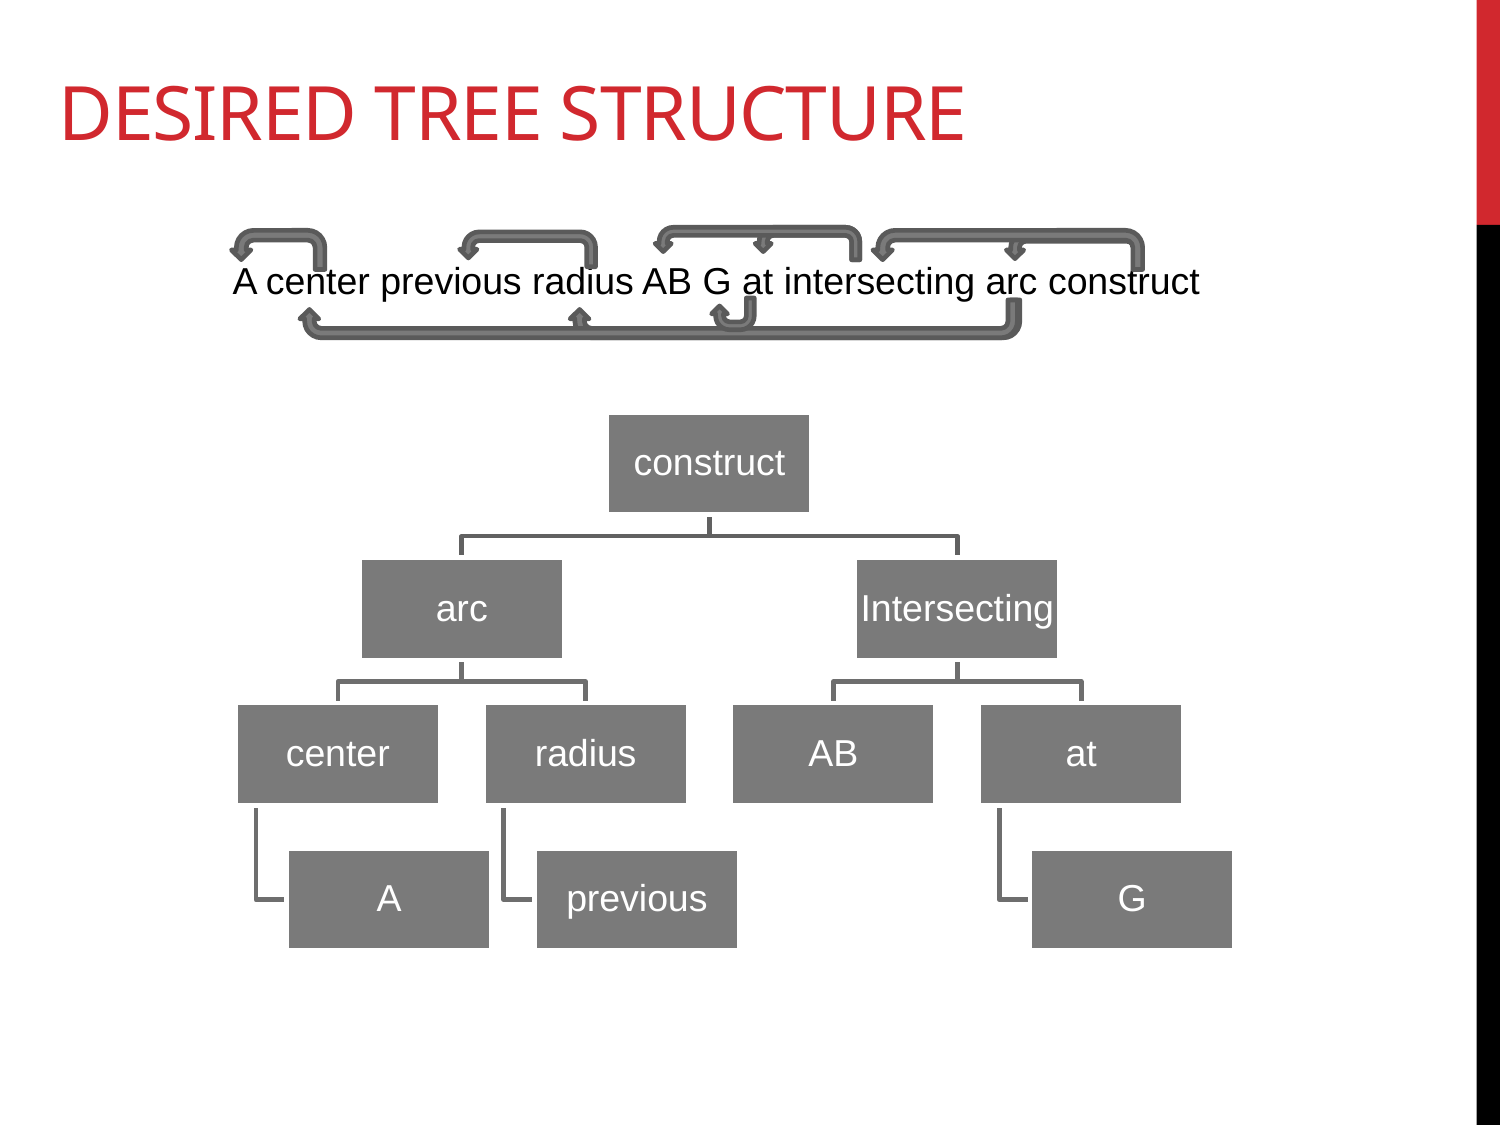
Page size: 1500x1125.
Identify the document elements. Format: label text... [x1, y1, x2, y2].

text_box [229, 227, 328, 272]
title Desired tree structure [43, 0, 1300, 163]
text_box [457, 229, 598, 270]
text_box [652, 224, 863, 263]
text_box [1004, 243, 1127, 261]
text_box [1007, 297, 1023, 340]
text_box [234, 347, 1236, 1016]
text_box [709, 295, 757, 333]
text_box [297, 297, 1020, 341]
text_box [752, 238, 774, 254]
text_box [567, 307, 592, 326]
text_box A center previous radius AB G at intersecting arc construct [174, 249, 1216, 310]
text_box [870, 227, 1145, 272]
